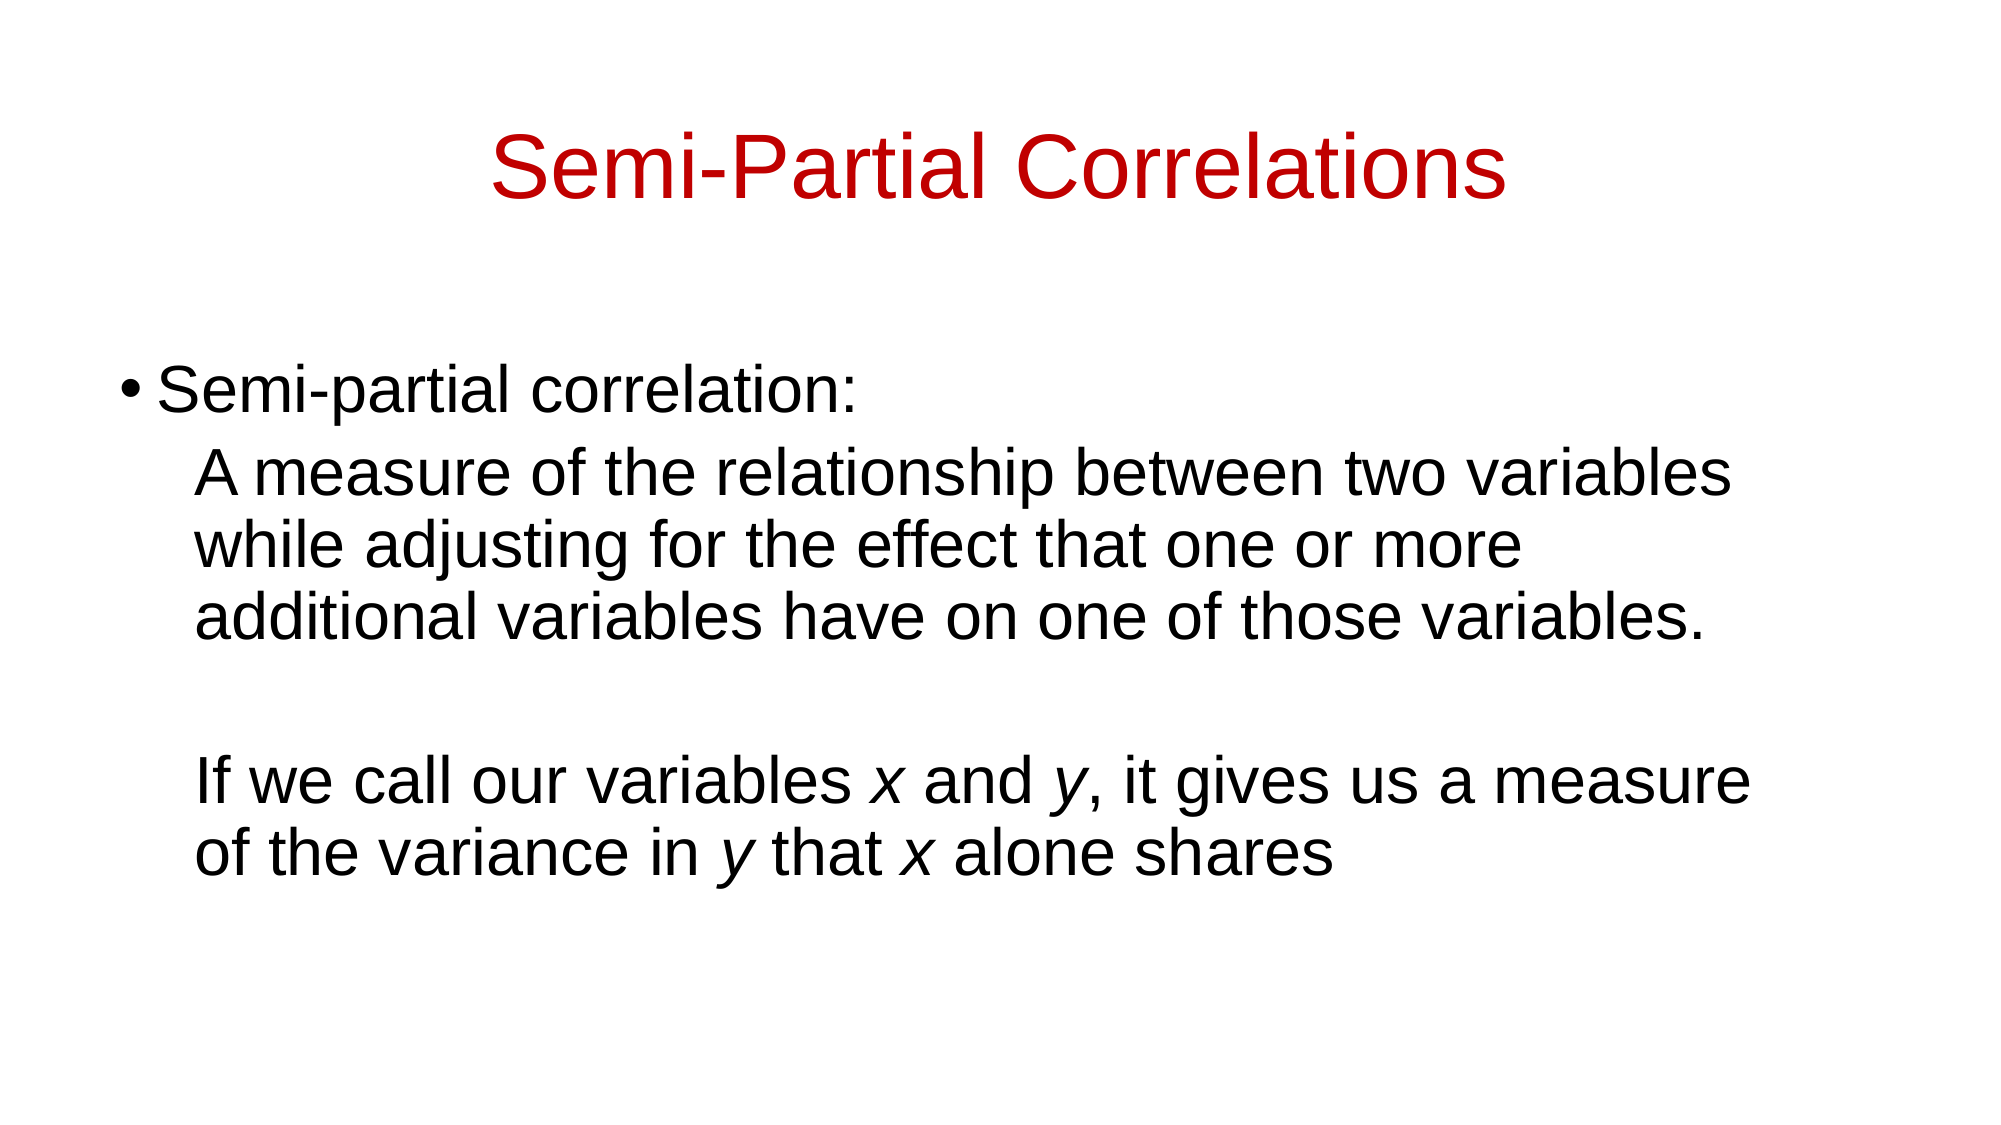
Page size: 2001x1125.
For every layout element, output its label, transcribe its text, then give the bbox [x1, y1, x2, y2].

title Semi-Partial Correlations [137, 59, 1863, 278]
list Semi-partial correlation: A measure of the relationship between two variables while adjusting for the effect that one or more additional variables have on one of those variables. If we call our variables x and y, it gives us a measure of the variance in y that x alone shares [104, 247, 1830, 961]
